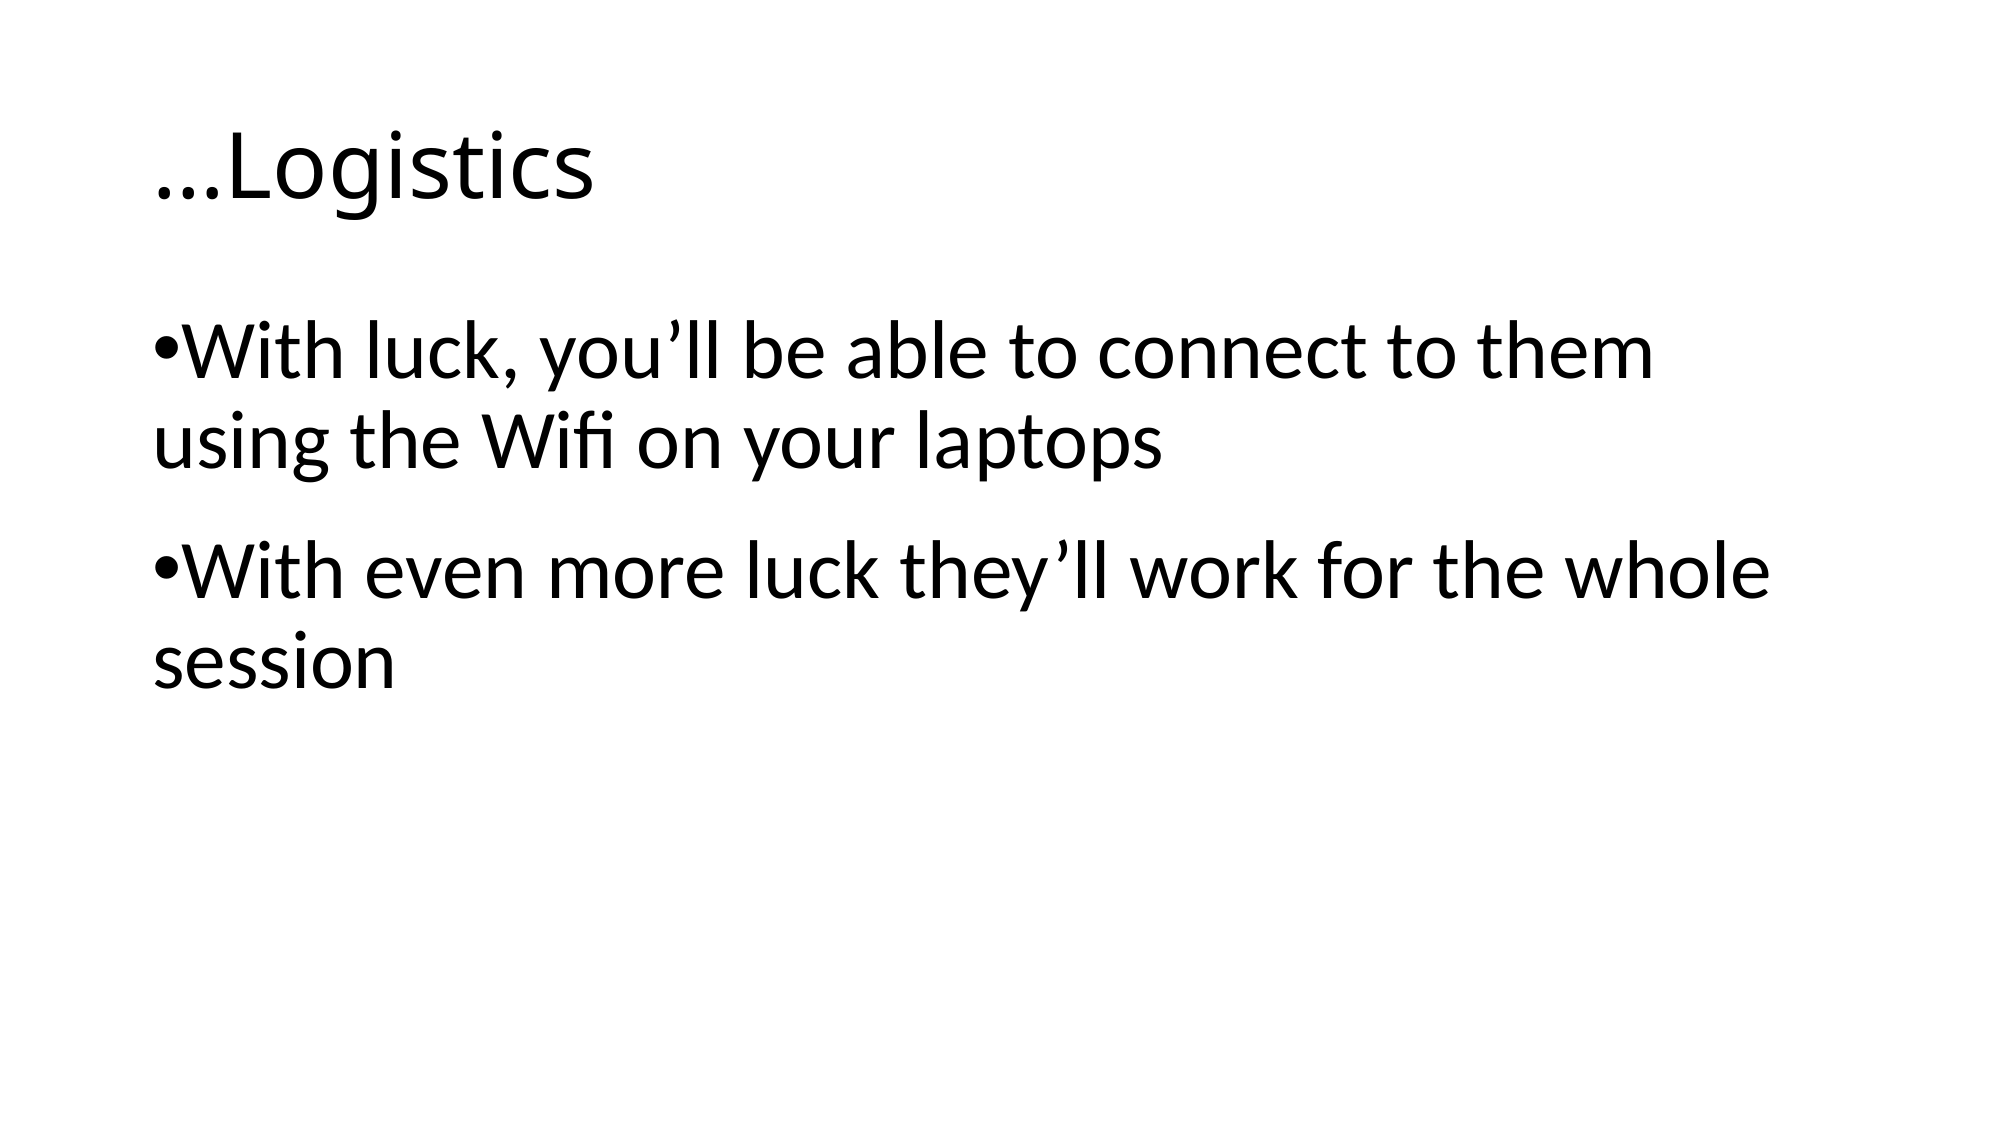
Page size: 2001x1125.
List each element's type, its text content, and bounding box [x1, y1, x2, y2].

text_box With luck, you’ll be able to connect to them using the Wifi on your laptops With even more luck they’ll work for the whole session [137, 299, 1863, 1013]
text_box …Logistics [137, 59, 1863, 278]
